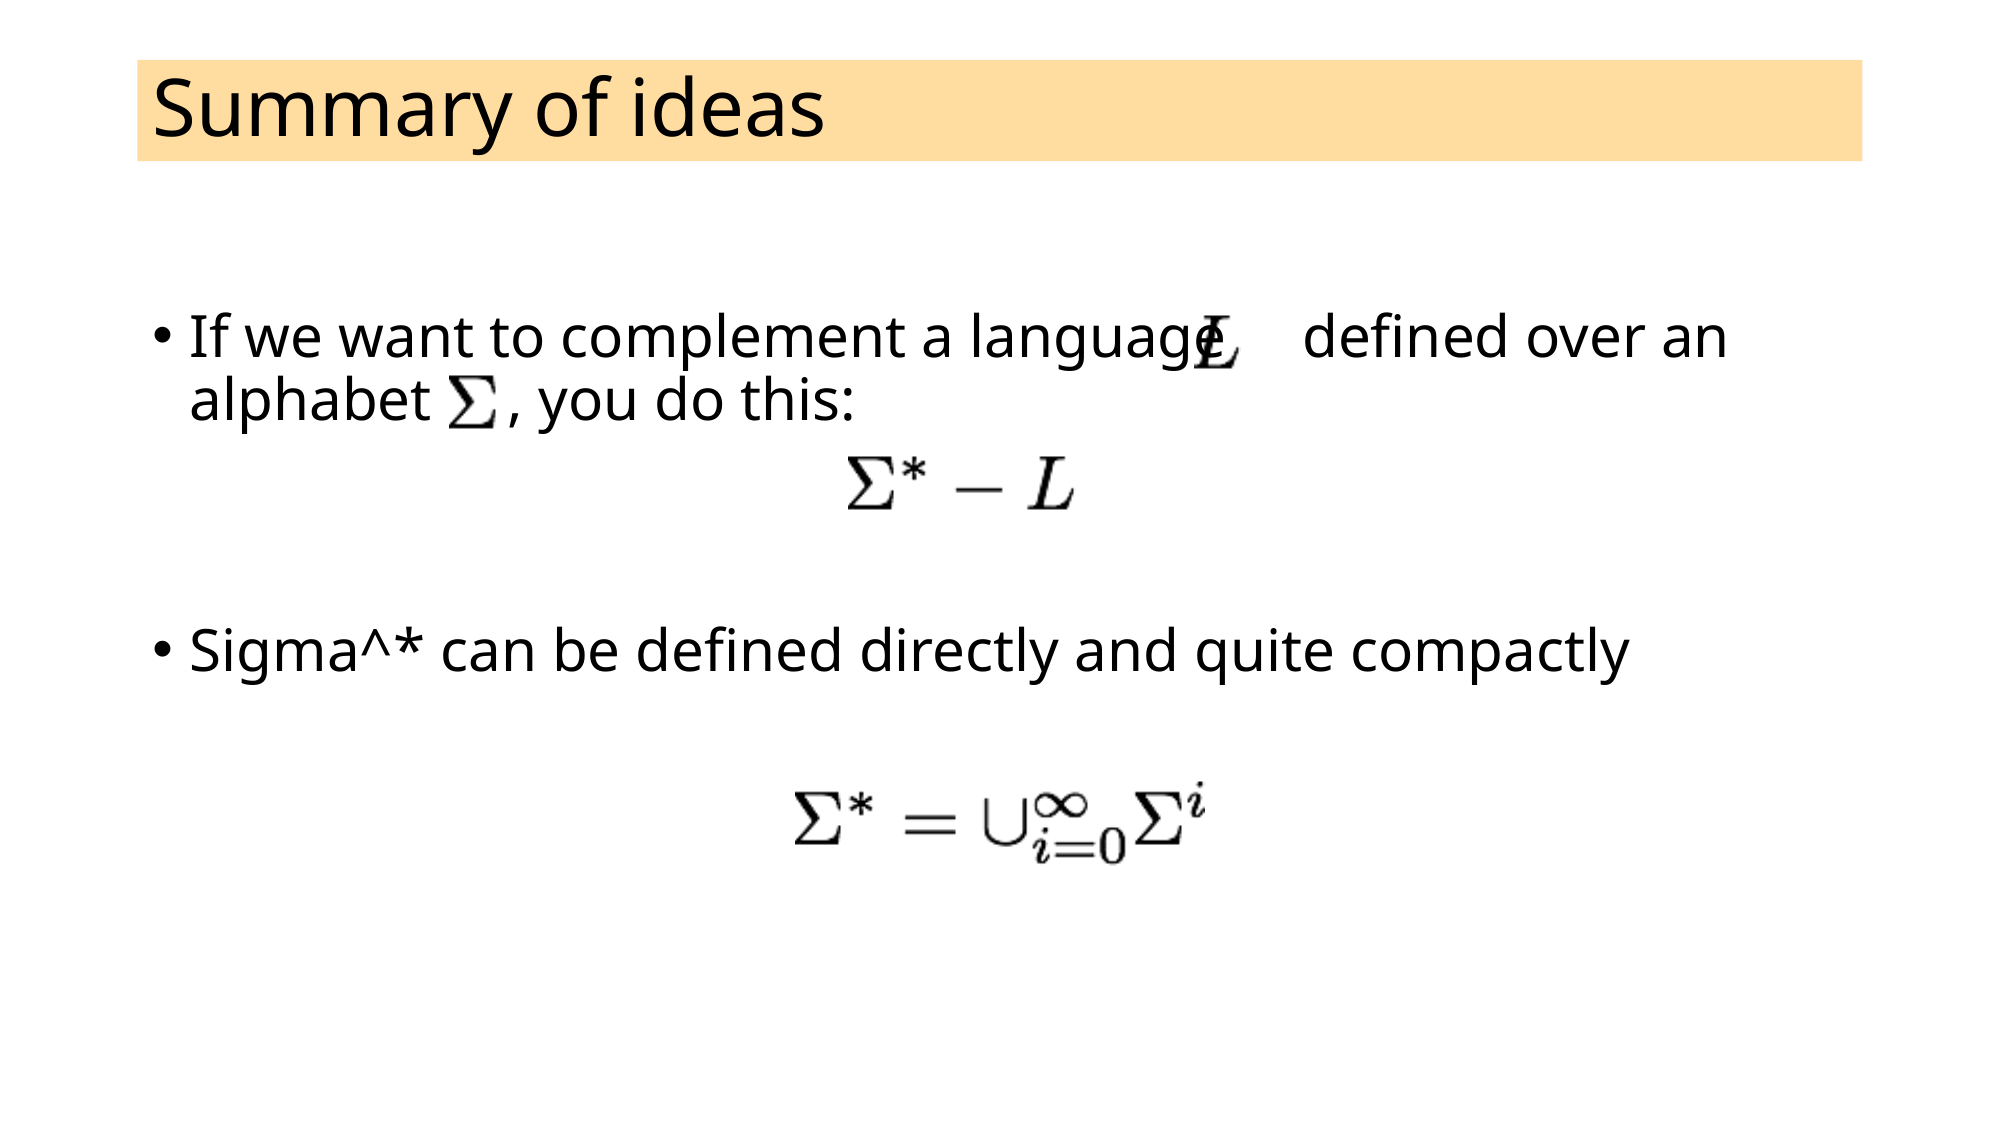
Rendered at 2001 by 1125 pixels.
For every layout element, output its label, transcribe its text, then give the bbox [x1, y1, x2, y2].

picture [848, 455, 1076, 512]
title Summary of ideas [137, 59, 1863, 162]
picture [449, 374, 498, 431]
picture [795, 780, 1205, 869]
list If we want to complement a language defined over an alphabet , you do this: Sigma^* can be defined directly and quite compactly [137, 299, 1863, 1014]
picture [1194, 314, 1241, 371]
